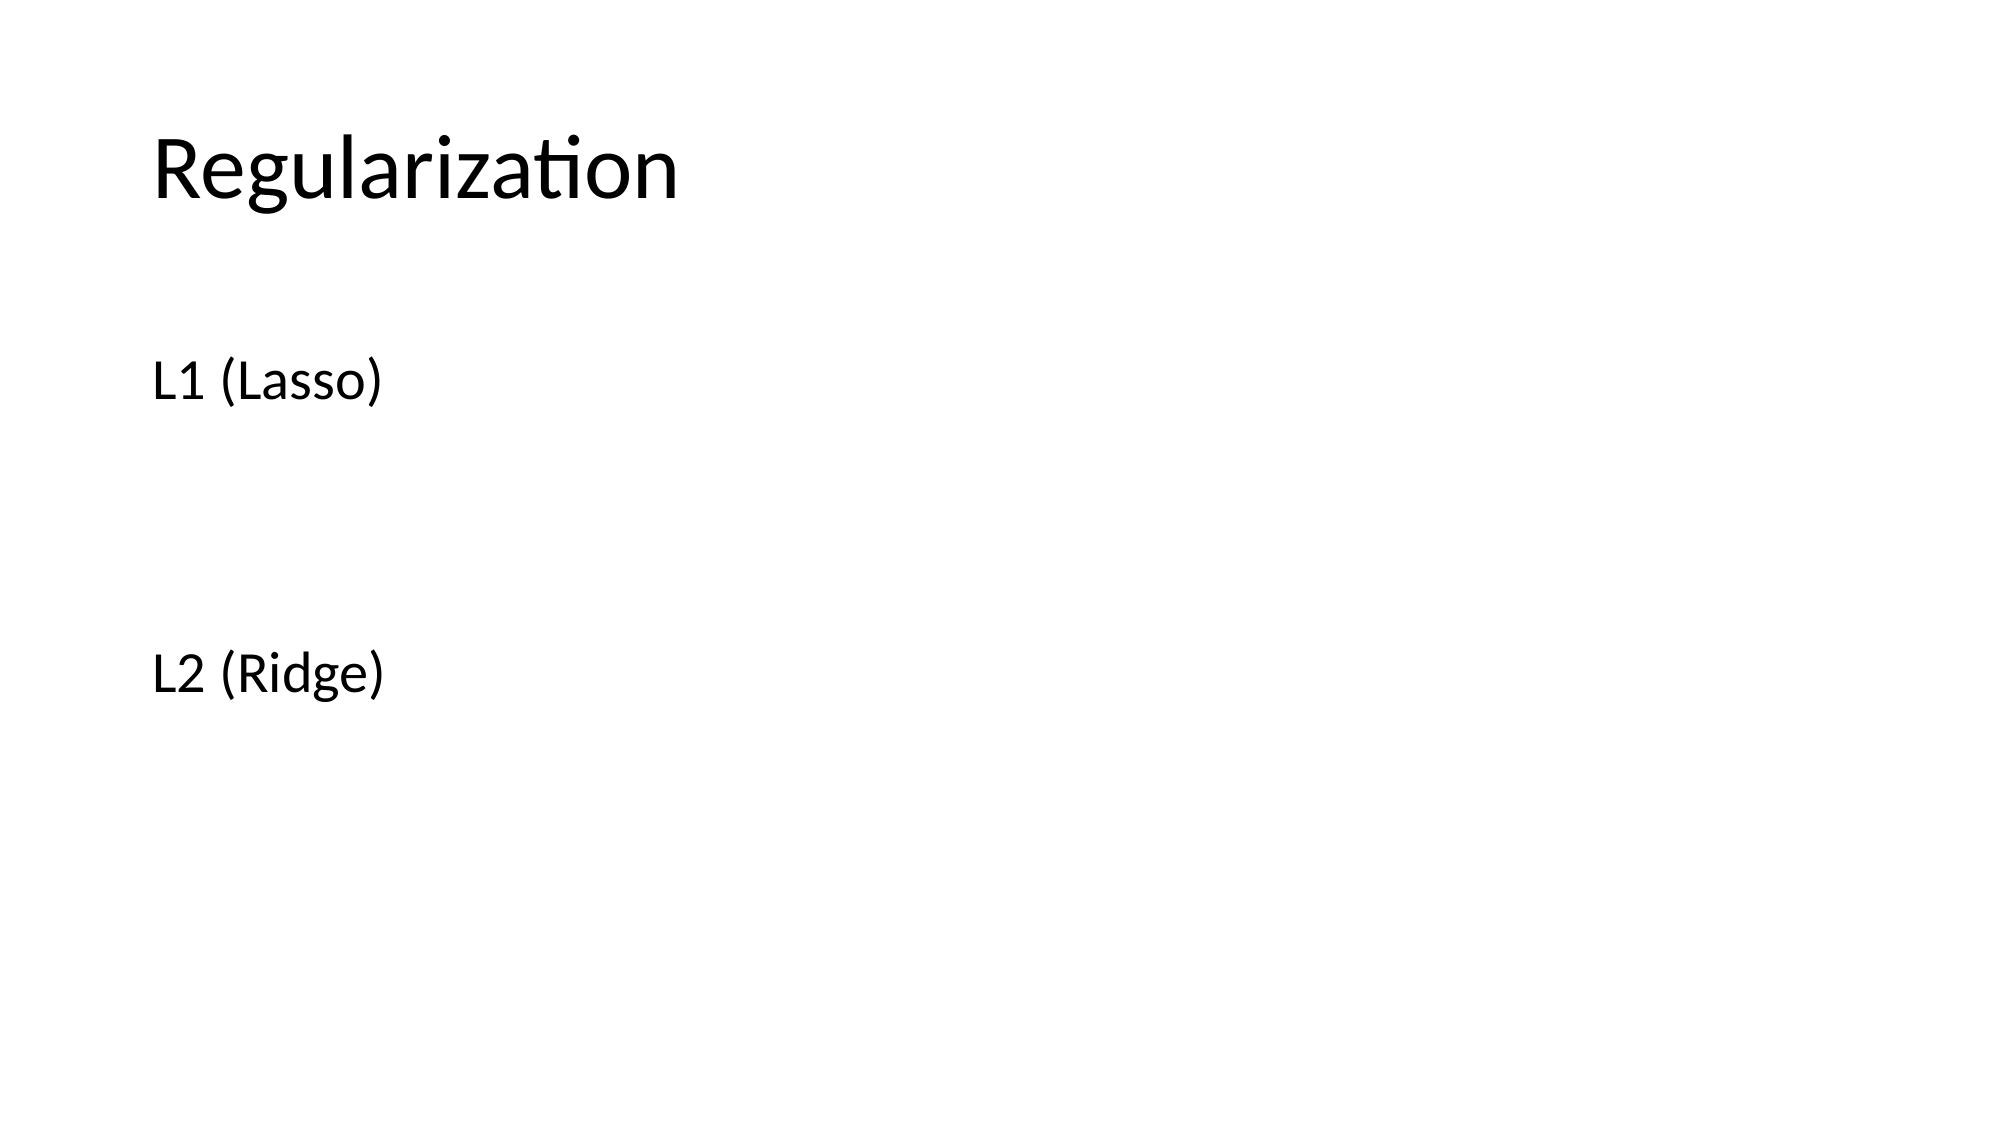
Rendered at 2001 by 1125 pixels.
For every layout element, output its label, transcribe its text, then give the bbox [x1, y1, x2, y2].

title Regularization [137, 59, 1863, 278]
